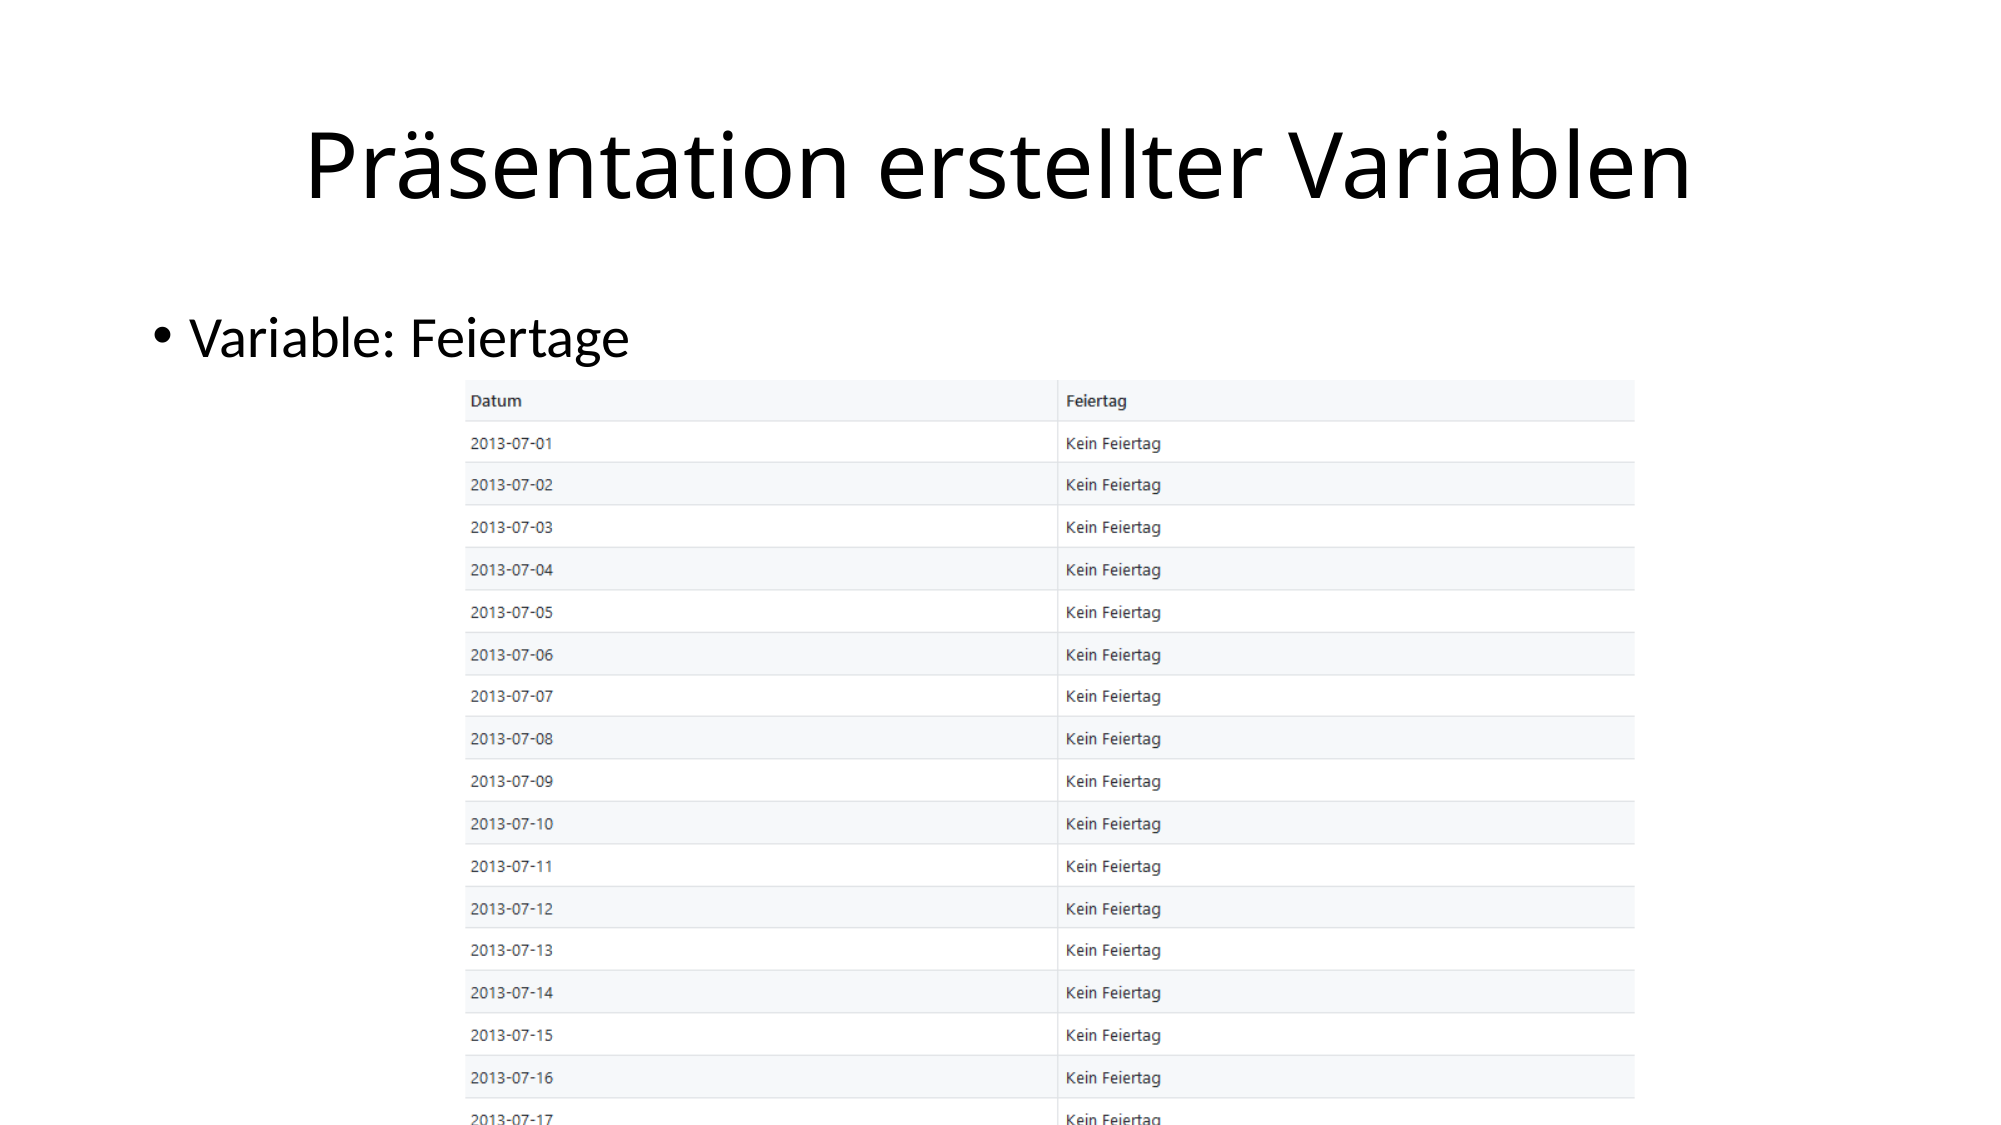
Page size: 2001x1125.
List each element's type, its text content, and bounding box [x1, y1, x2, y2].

title Präsentation erstellter Variablen [137, 59, 1863, 278]
picture [465, 380, 1635, 1125]
list Variable: Feiertage [137, 299, 1863, 1014]
